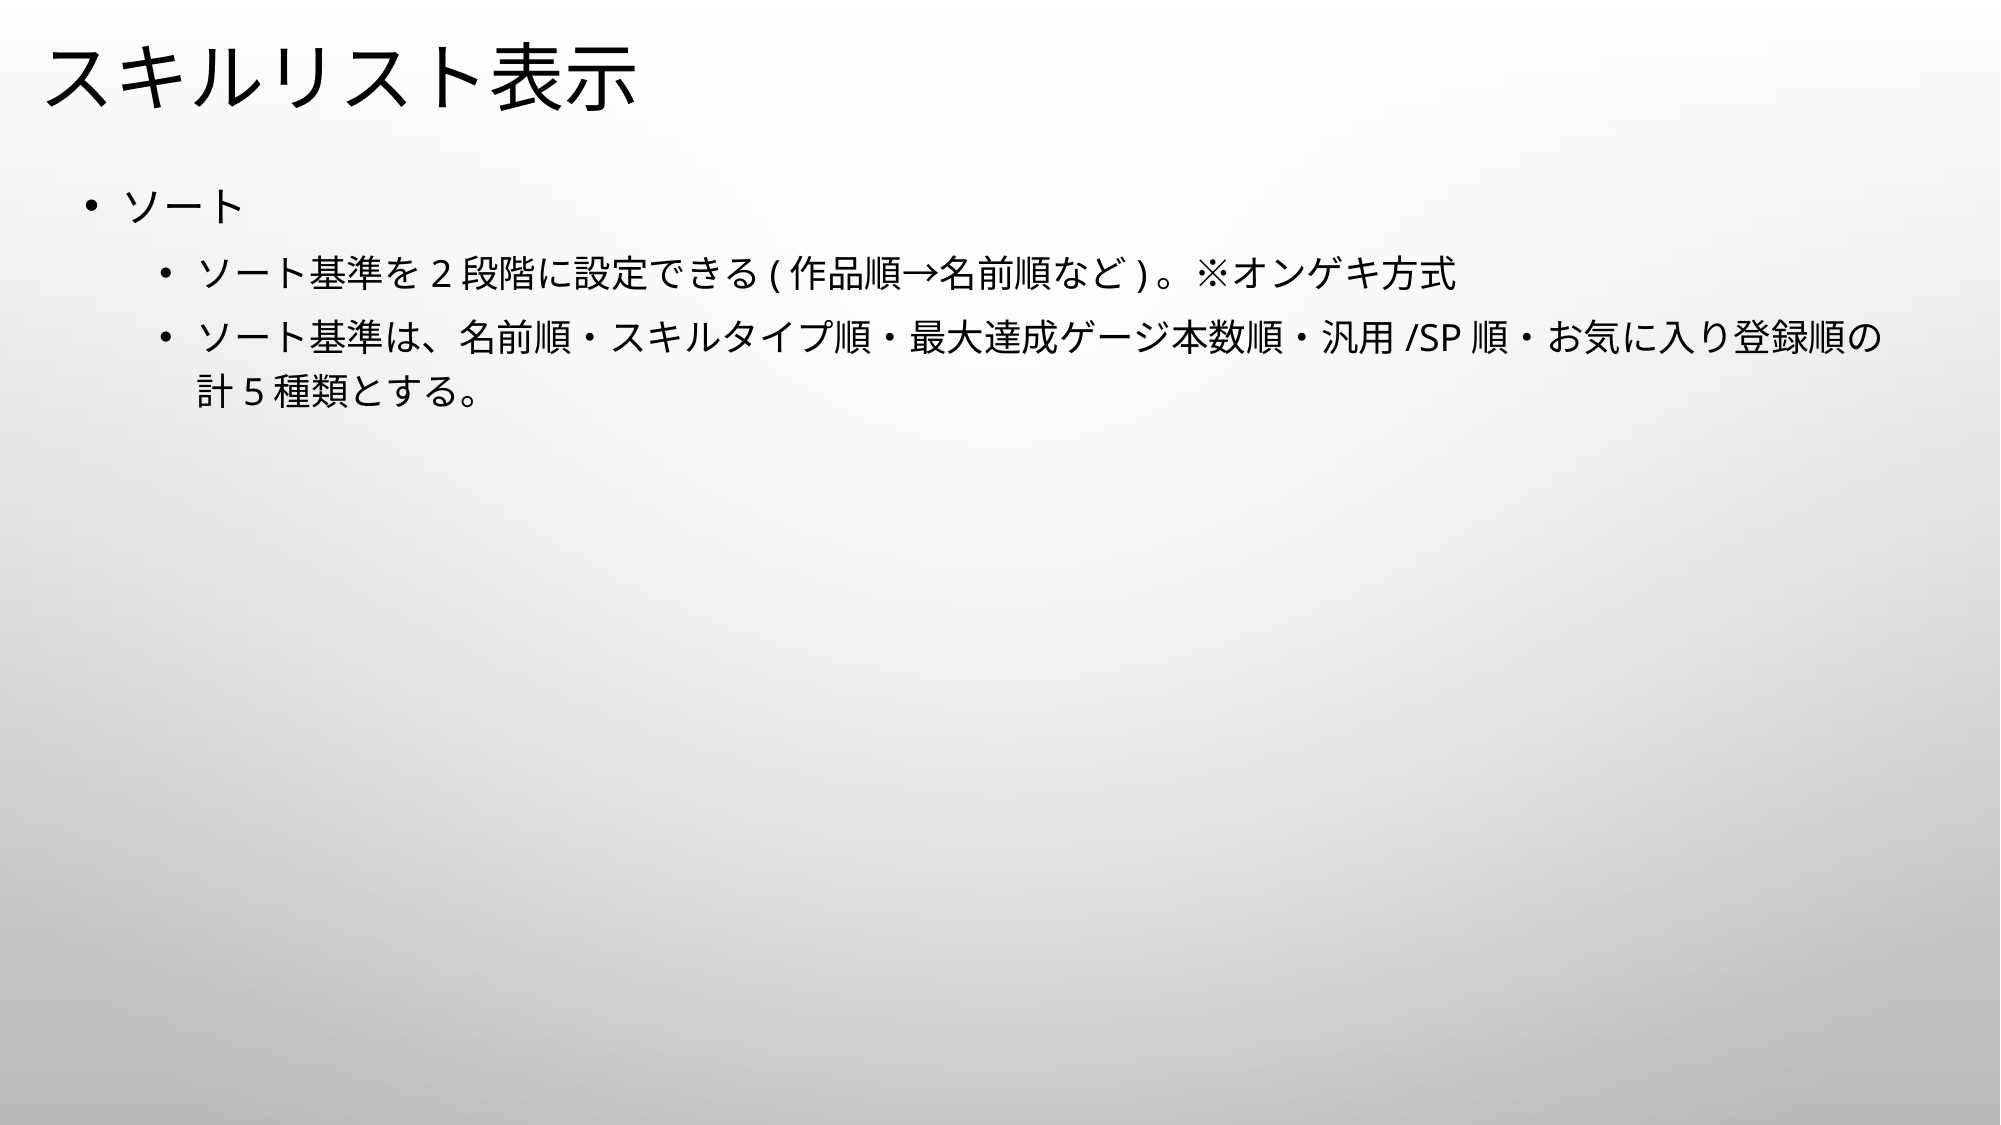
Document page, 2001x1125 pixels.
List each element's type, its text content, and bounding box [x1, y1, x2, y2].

title スキルリスト表示 [24, 25, 1982, 138]
picture [0, 0, 2000, 1125]
list ソート ソート基準を2段階に設定できる(作品順→名前順など)。※オンゲキ方式 ソート基準は、名前順・スキルタイプ順・最大達成ゲージ本数順・汎用/SP順・お気に入り登録順の計5種類とする。 [69, 163, 1933, 1014]
